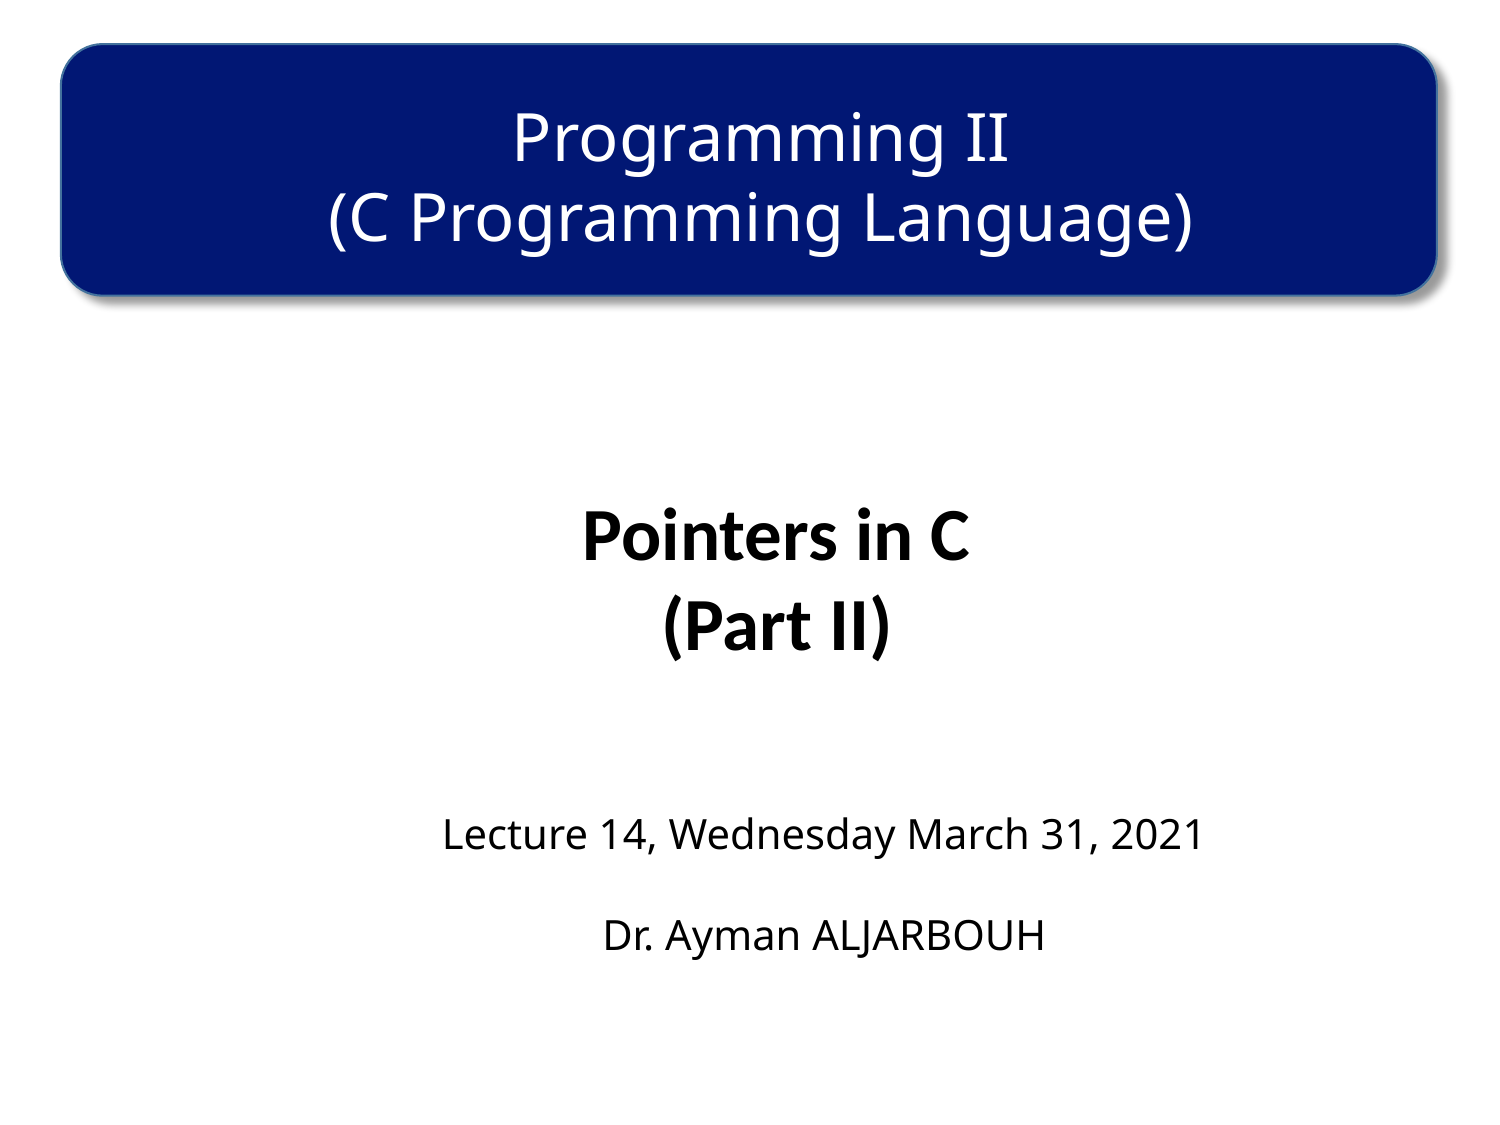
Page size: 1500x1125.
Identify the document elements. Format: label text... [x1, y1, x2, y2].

text_box Pointers in C (Part II) [170, 477, 1384, 673]
text_box Lecture 14, Wednesday March 31, 2021 Dr. Ayman ALJARBOUH [361, 800, 1287, 966]
text_box Programming II (C Programming Language) [313, 87, 1209, 262]
text_box [59, 43, 1438, 297]
